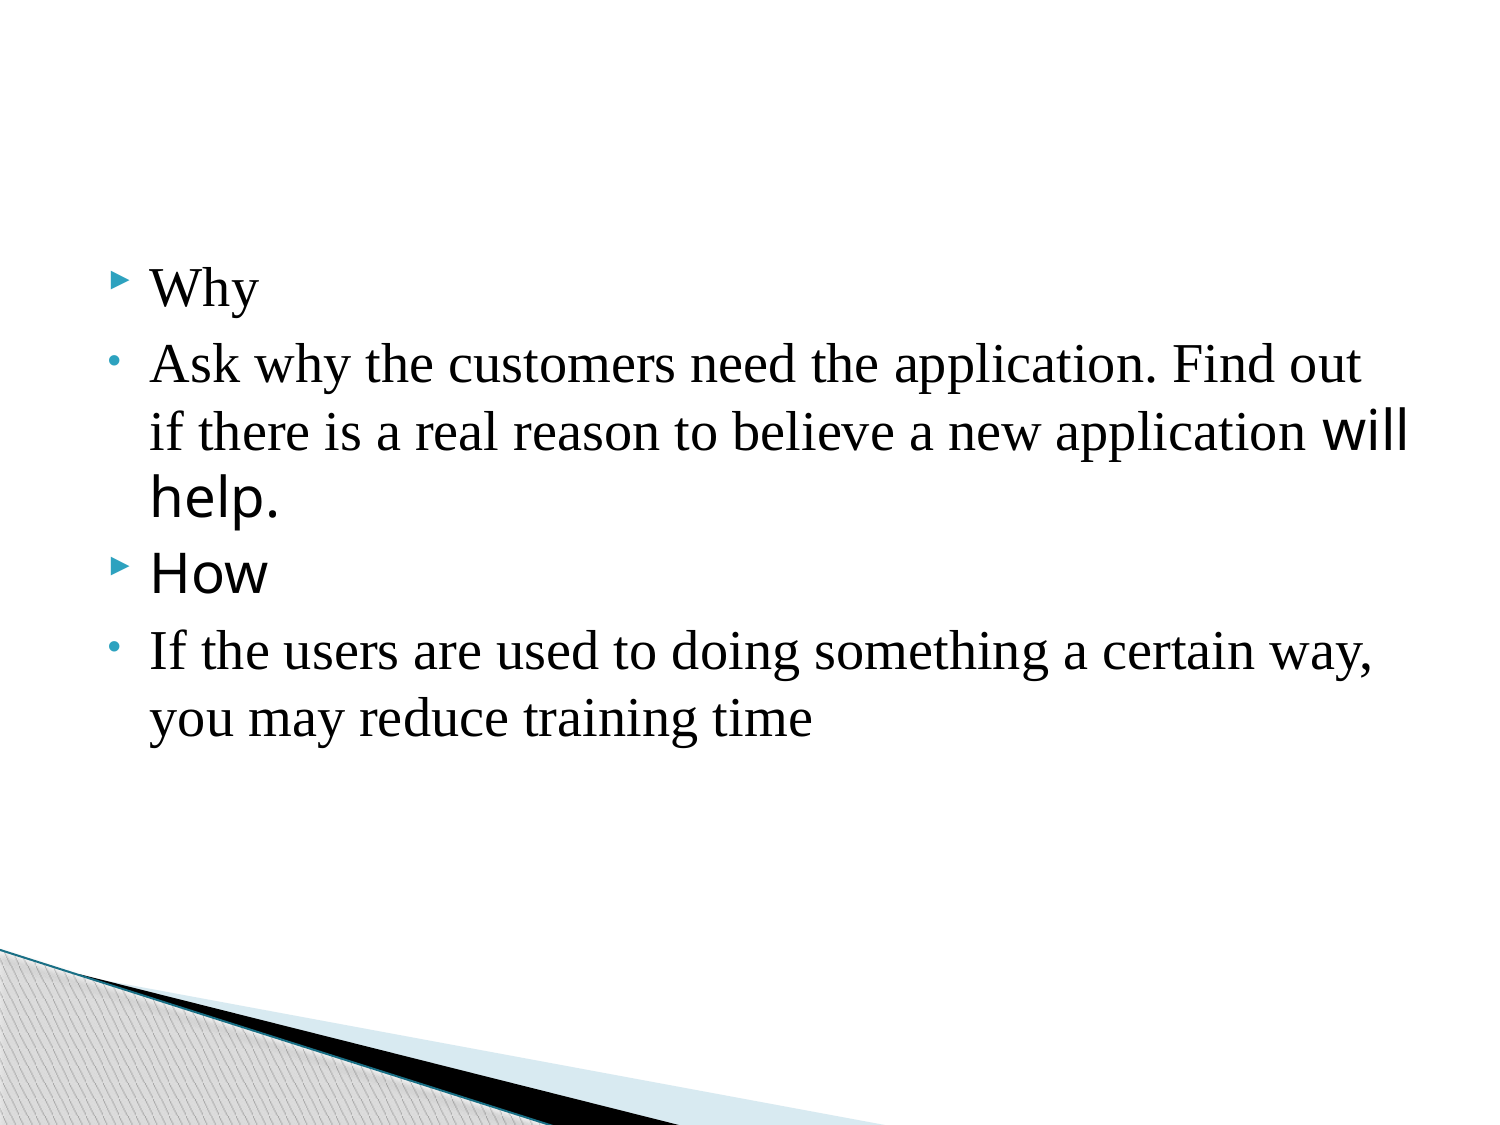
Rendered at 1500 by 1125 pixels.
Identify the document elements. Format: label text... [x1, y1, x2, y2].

list Why Ask why the customers need the application. Find out if there is a real reason to believe a new application will help. How If the users are used to doing something a certain way, you may reduce training time [75, 243, 1425, 986]
